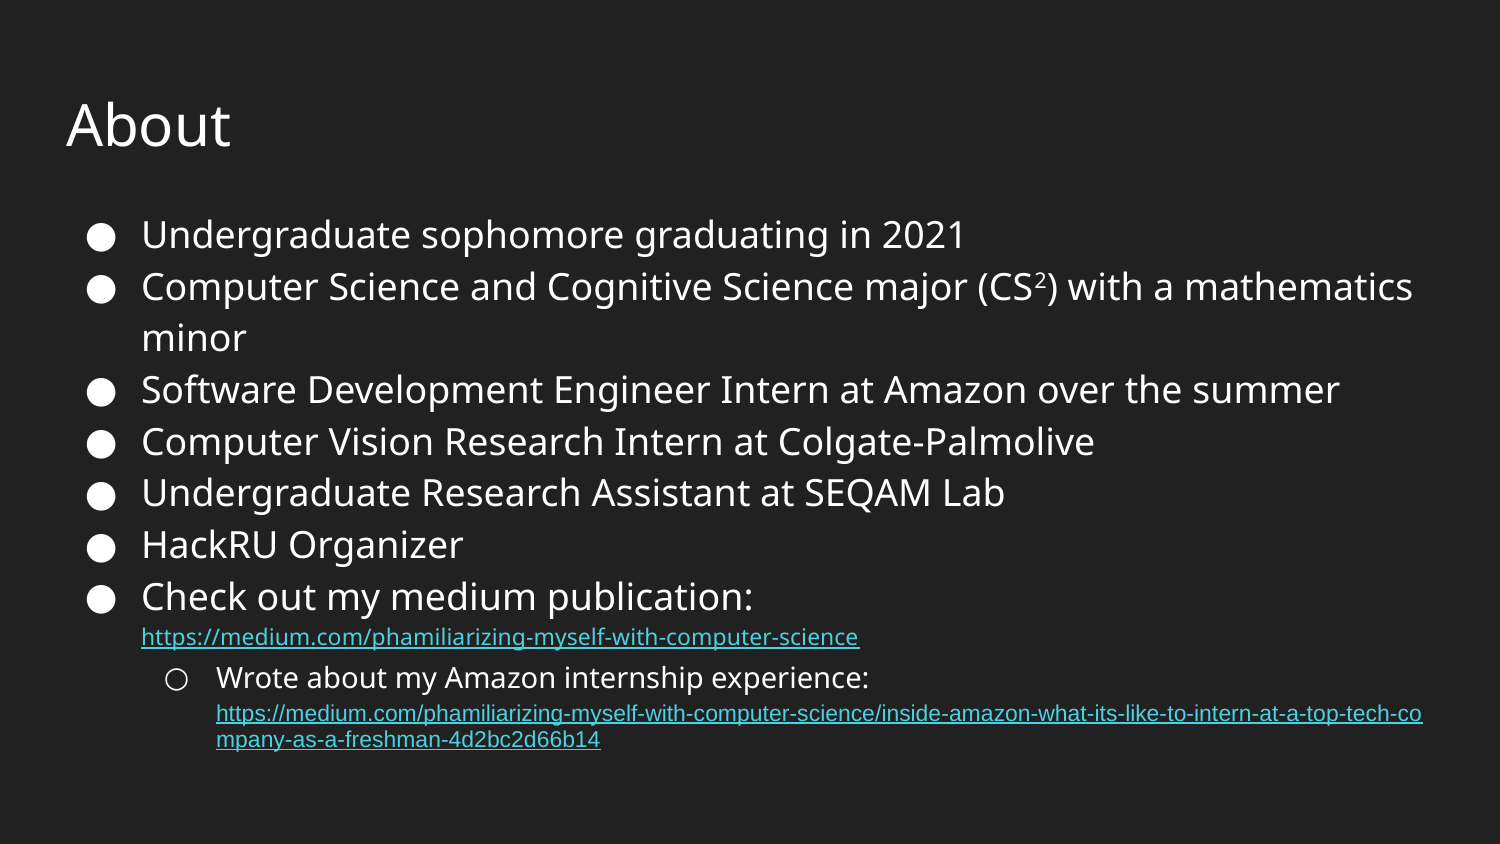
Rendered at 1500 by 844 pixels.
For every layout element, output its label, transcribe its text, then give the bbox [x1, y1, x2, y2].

title About [51, 72, 1449, 167]
list Undergraduate sophomore graduating in 2021 Computer Science and Cognitive Science major (CS2) with a mathematics minor Software Development Engineer Intern at Amazon over the summer Computer Vision Research Intern at Colgate-Palmolive Undergraduate Research Assistant at SEQAM Lab HackRU Organizer Check out my medium publication: https://medium.com/phamiliarizing-myself-with-computer-science Wrote about my Amazon internship experience: https://medium.com/phamiliarizing-myself-with-computer-science/inside-amazon-what-its-like-to-intern-at-a-top-tech-company-as-a-freshman-4d2bc2d66b14 [51, 189, 1449, 750]
